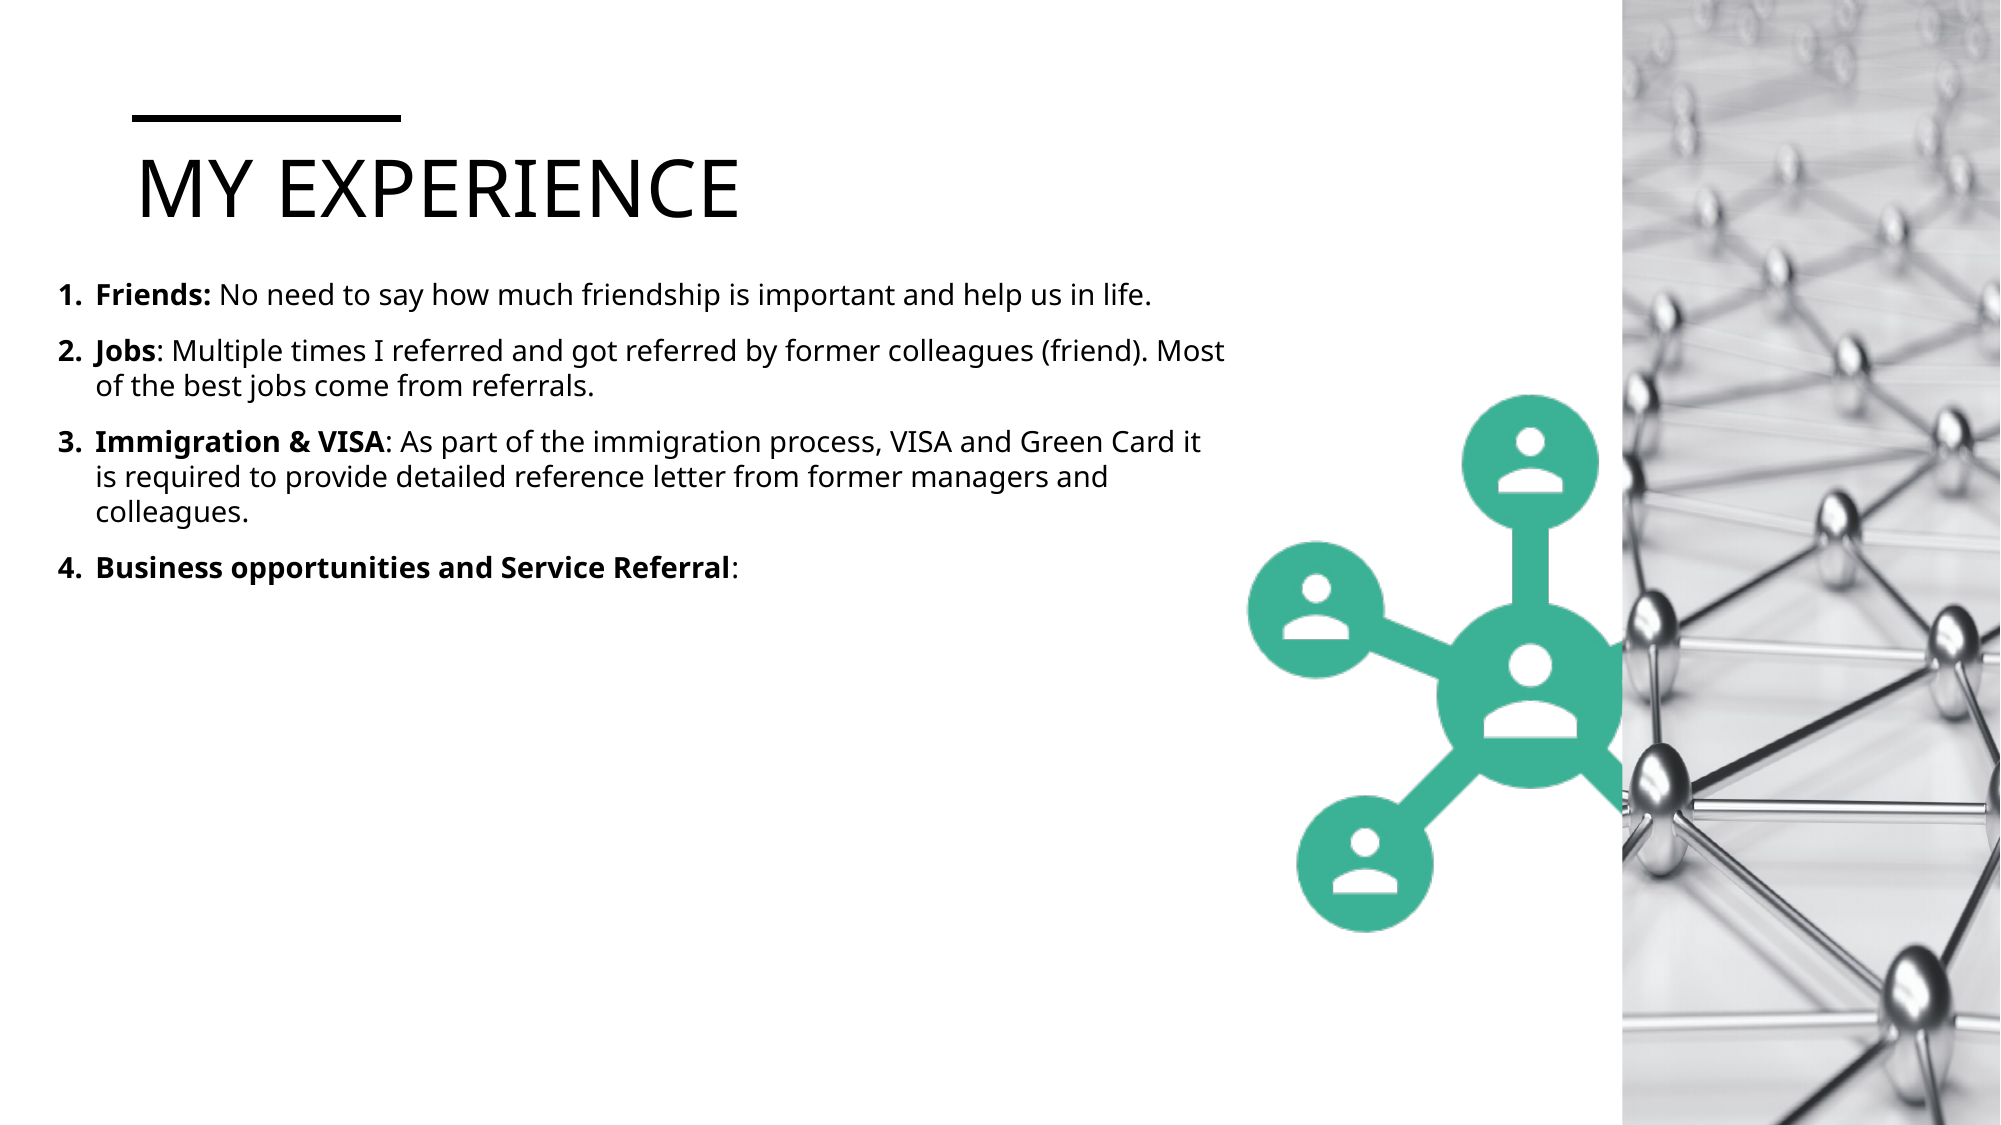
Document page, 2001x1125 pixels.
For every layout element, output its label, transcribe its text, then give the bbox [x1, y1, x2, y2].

title My experience [120, 141, 1538, 244]
text_box [0, 0, 1622, 1125]
list Friends: No need to say how much friendship is important and help us in life. Jobs: Multiple times I referred and got referred by former colleagues (friend). Most of the best jobs come from referrals. Immigration & VISA: As part of the immigration process, VISA and Green Card it is required to provide detailed reference letter from former managers and colleagues. Business opportunities and Service Referral: [42, 268, 1246, 914]
picture [1193, 0, 2000, 1125]
